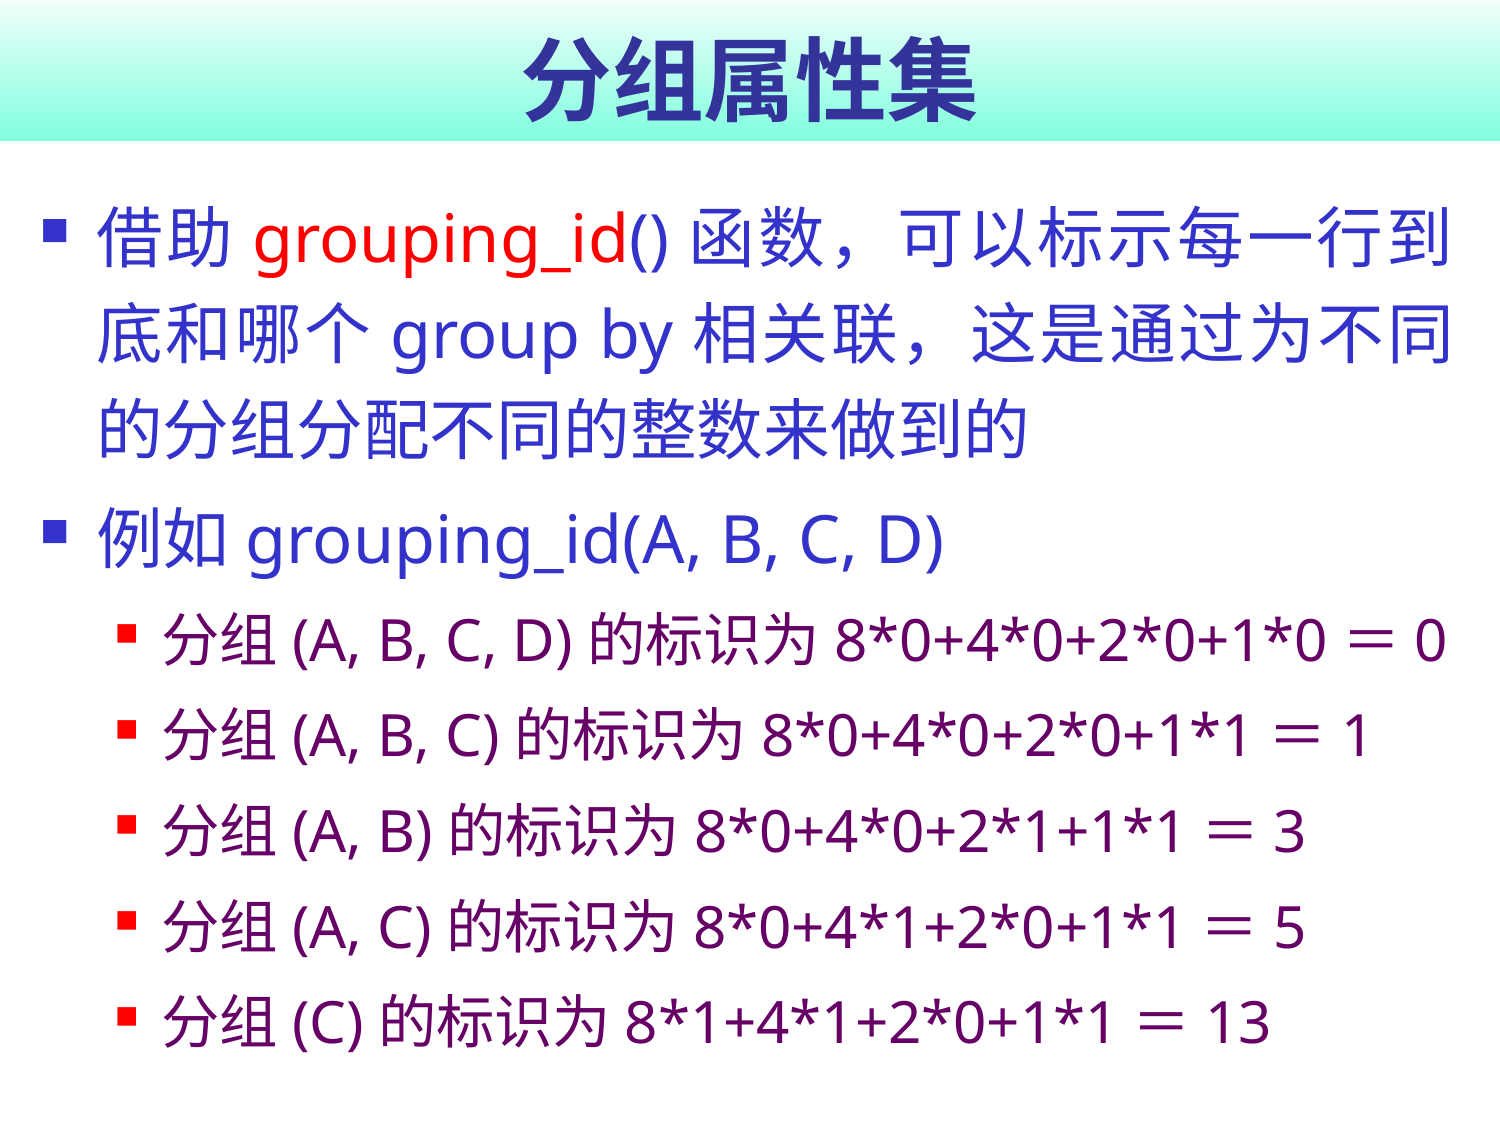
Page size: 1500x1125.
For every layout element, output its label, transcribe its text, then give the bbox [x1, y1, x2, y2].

title 分组属性集 [0, 1, 1500, 141]
list 借助grouping_id()函数，可以标示每一行到底和哪个group by相关联，这是通过为不同的分组分配不同的整数来做到的 例如grouping_id(A, B, C, D) 分组(A, B, C, D)的标识为8*0+4*0+2*0+1*0＝0 分组(A, B, C)的标识为8*0+4*0+2*0+1*1＝1 分组(A, B)的标识为8*0+4*0+2*1+1*1＝3 分组(A, C)的标识为8*0+4*1+2*0+1*1＝5 分组(C)的标识为8*1+4*1+2*0+1*1＝13 [24, 172, 1470, 1061]
